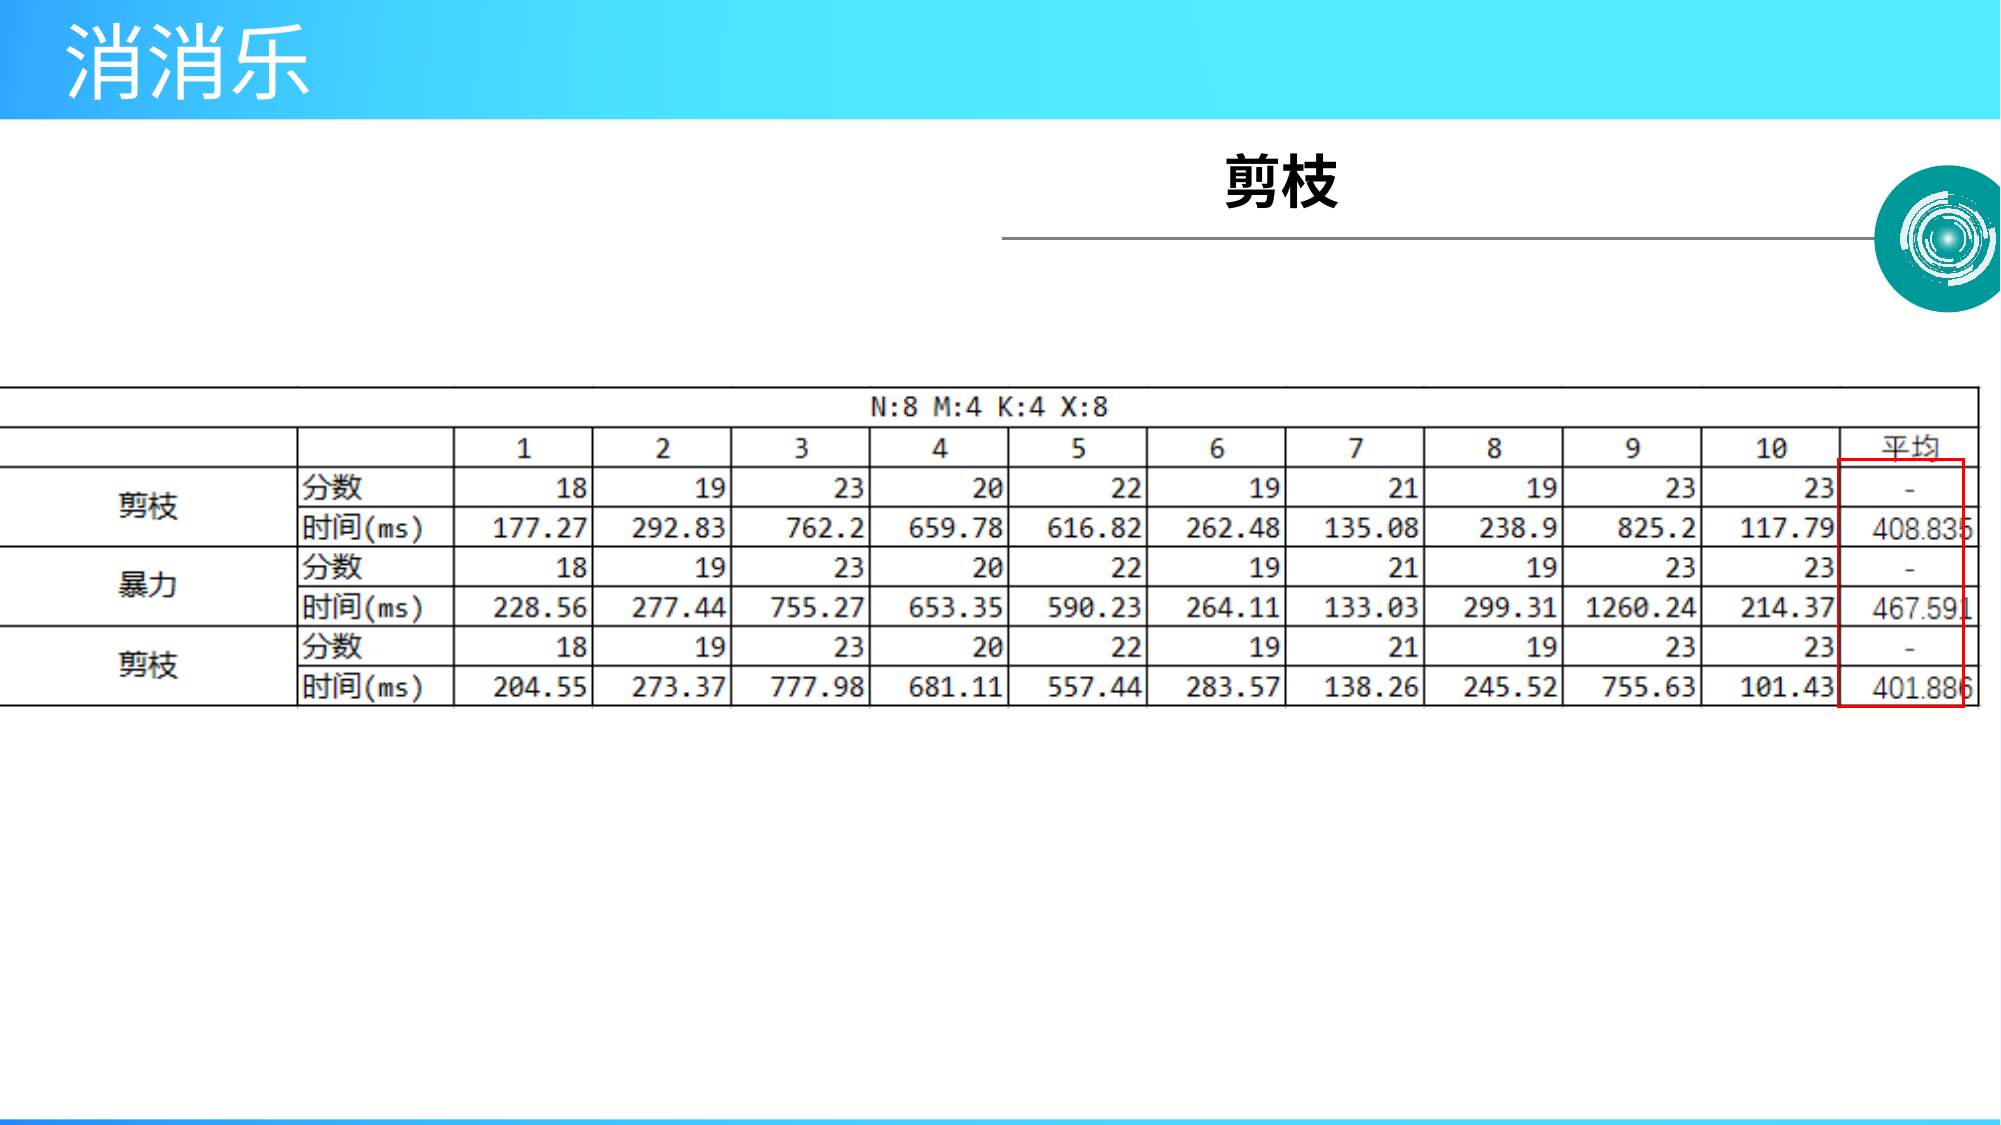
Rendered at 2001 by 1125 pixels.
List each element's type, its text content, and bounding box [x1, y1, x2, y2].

text_box [1873, 239, 2000, 314]
text_box [1873, 164, 2000, 238]
picture [1900, 191, 1996, 286]
picture [0, 385, 1982, 709]
text_box 剪枝 [1208, 137, 1871, 222]
picture [0, 1120, 2001, 1125]
picture [0, 0, 2001, 119]
